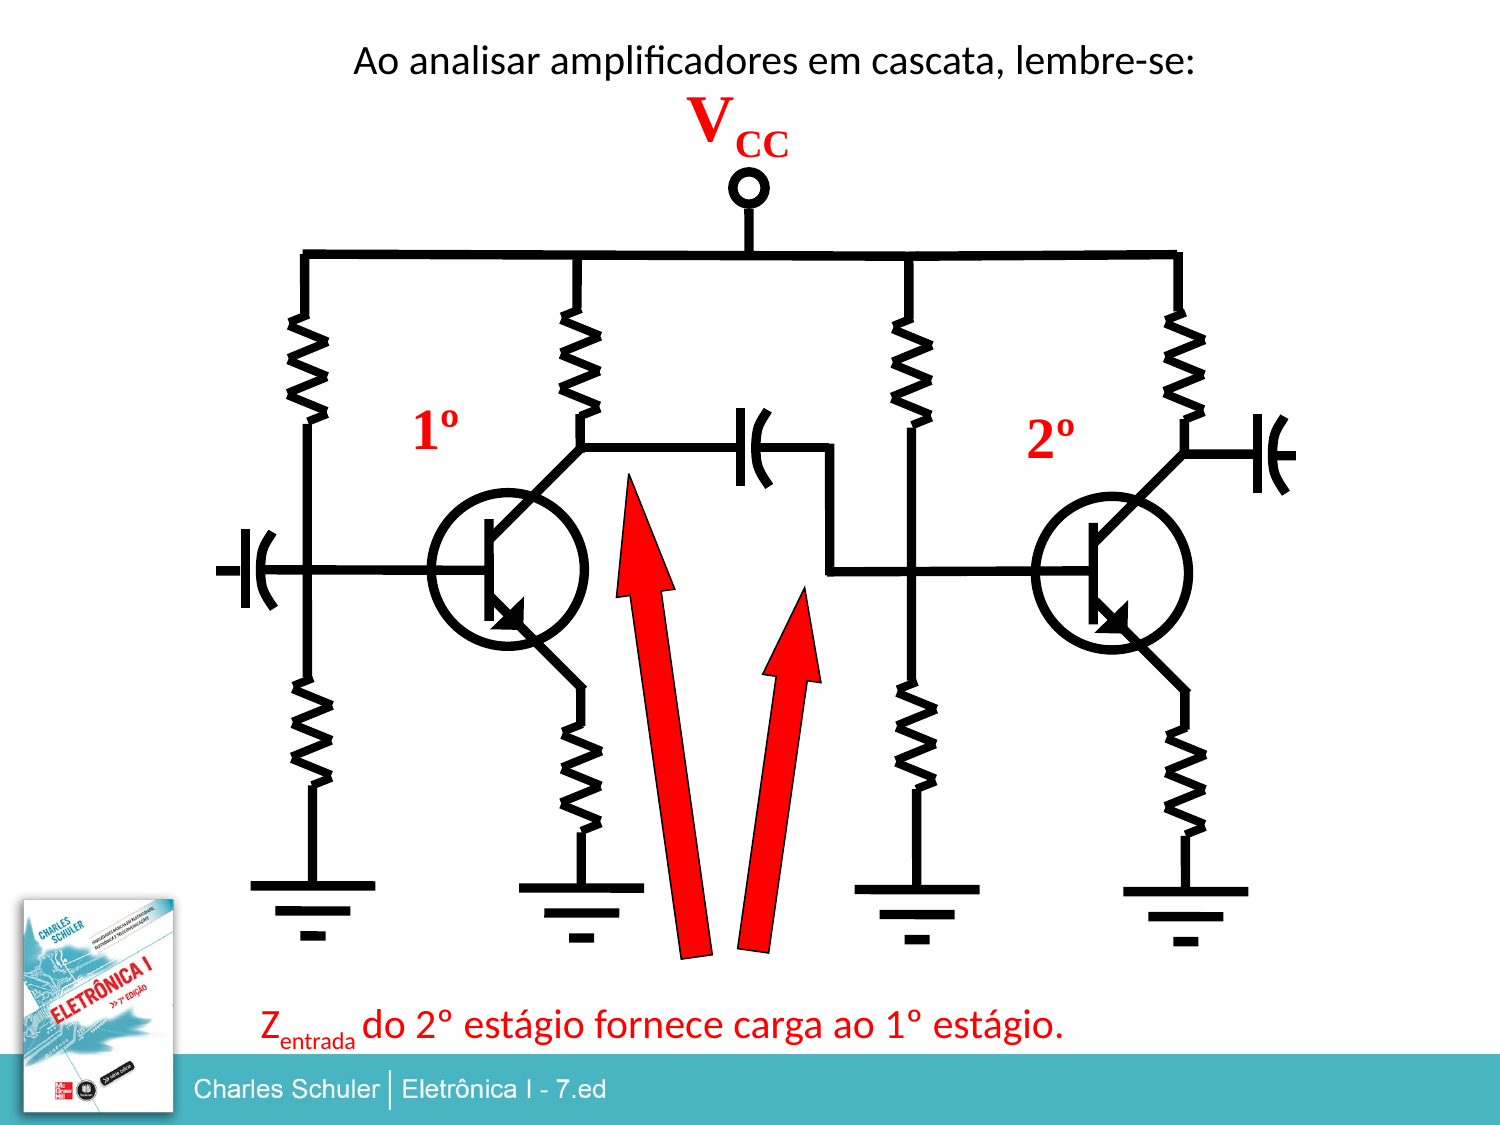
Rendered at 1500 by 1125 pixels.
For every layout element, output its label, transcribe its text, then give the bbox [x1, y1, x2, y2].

picture [0, 0, 1500, 1125]
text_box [559, 308, 601, 417]
text_box [616, 473, 713, 960]
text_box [891, 317, 933, 426]
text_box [245, 528, 275, 609]
text_box [431, 492, 585, 643]
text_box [1164, 727, 1206, 836]
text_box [287, 314, 329, 423]
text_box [250, 885, 376, 937]
text_box Zentrada do 2º estágio fornece carga ao 1º estágio. [245, 989, 1081, 1062]
text_box VCC [671, 91, 806, 173]
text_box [490, 597, 585, 691]
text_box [560, 723, 602, 832]
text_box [854, 889, 980, 940]
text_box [1094, 600, 1189, 694]
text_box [1163, 312, 1205, 421]
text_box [1123, 891, 1249, 942]
text_box [1035, 496, 1189, 647]
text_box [740, 407, 770, 487]
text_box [519, 887, 645, 939]
text_box Ao analisar amplificadores em cascata, lembre-se: [338, 25, 1212, 91]
text_box 1º [396, 383, 476, 469]
text_box 2º [1012, 392, 1091, 478]
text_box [895, 681, 937, 790]
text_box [291, 677, 333, 786]
text_box [737, 587, 821, 953]
text_box [732, 171, 766, 205]
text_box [1257, 413, 1287, 494]
